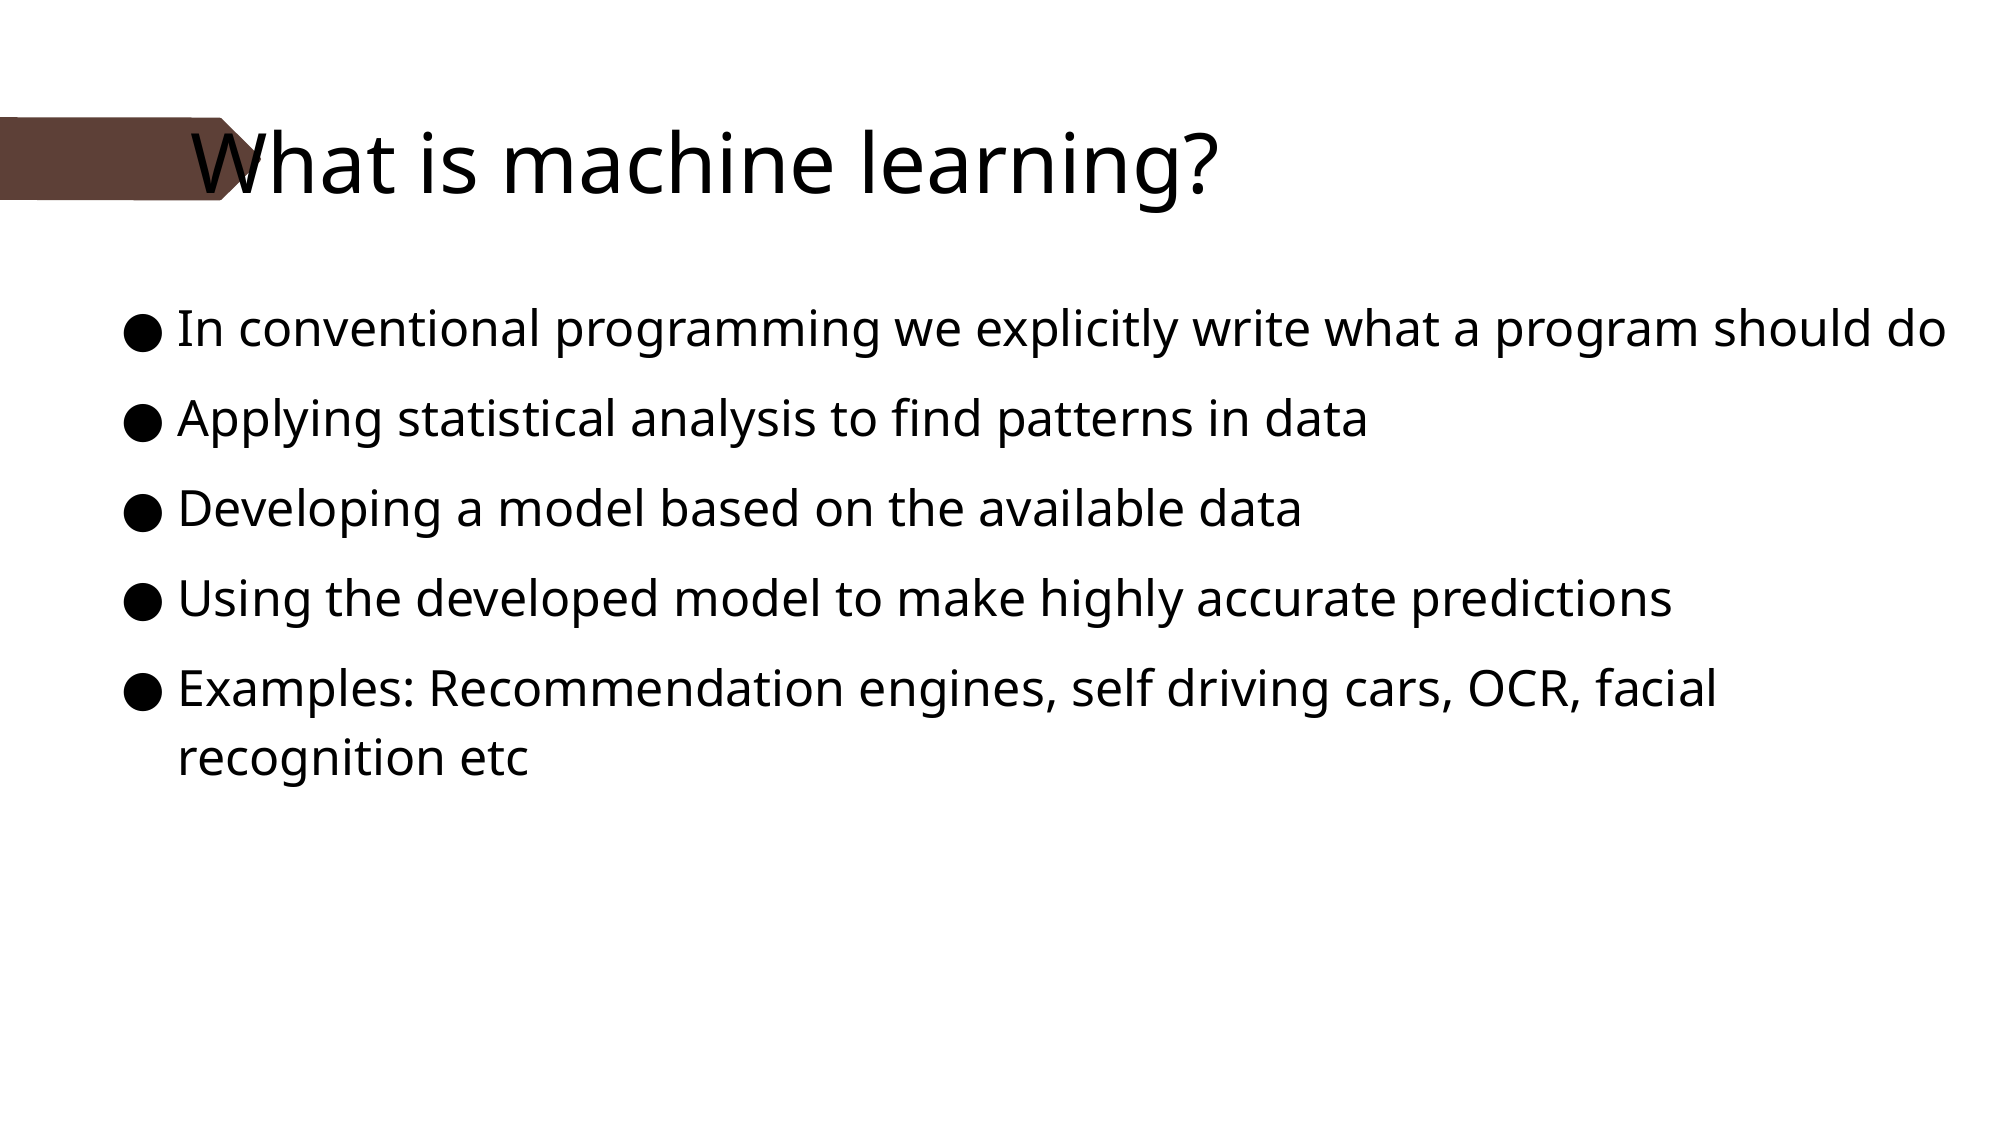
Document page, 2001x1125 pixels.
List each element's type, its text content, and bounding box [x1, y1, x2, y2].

title What is machine learning? [0, 102, 1437, 313]
list In conventional programming we explicitly write what a program should do Applying statistical analysis to find patterns in data Developing a model based on the available data Using the developed model to make highly accurate predictions Examples: Recommendation engines, self driving cars, OCR, facial recognition etc [106, 280, 1964, 901]
